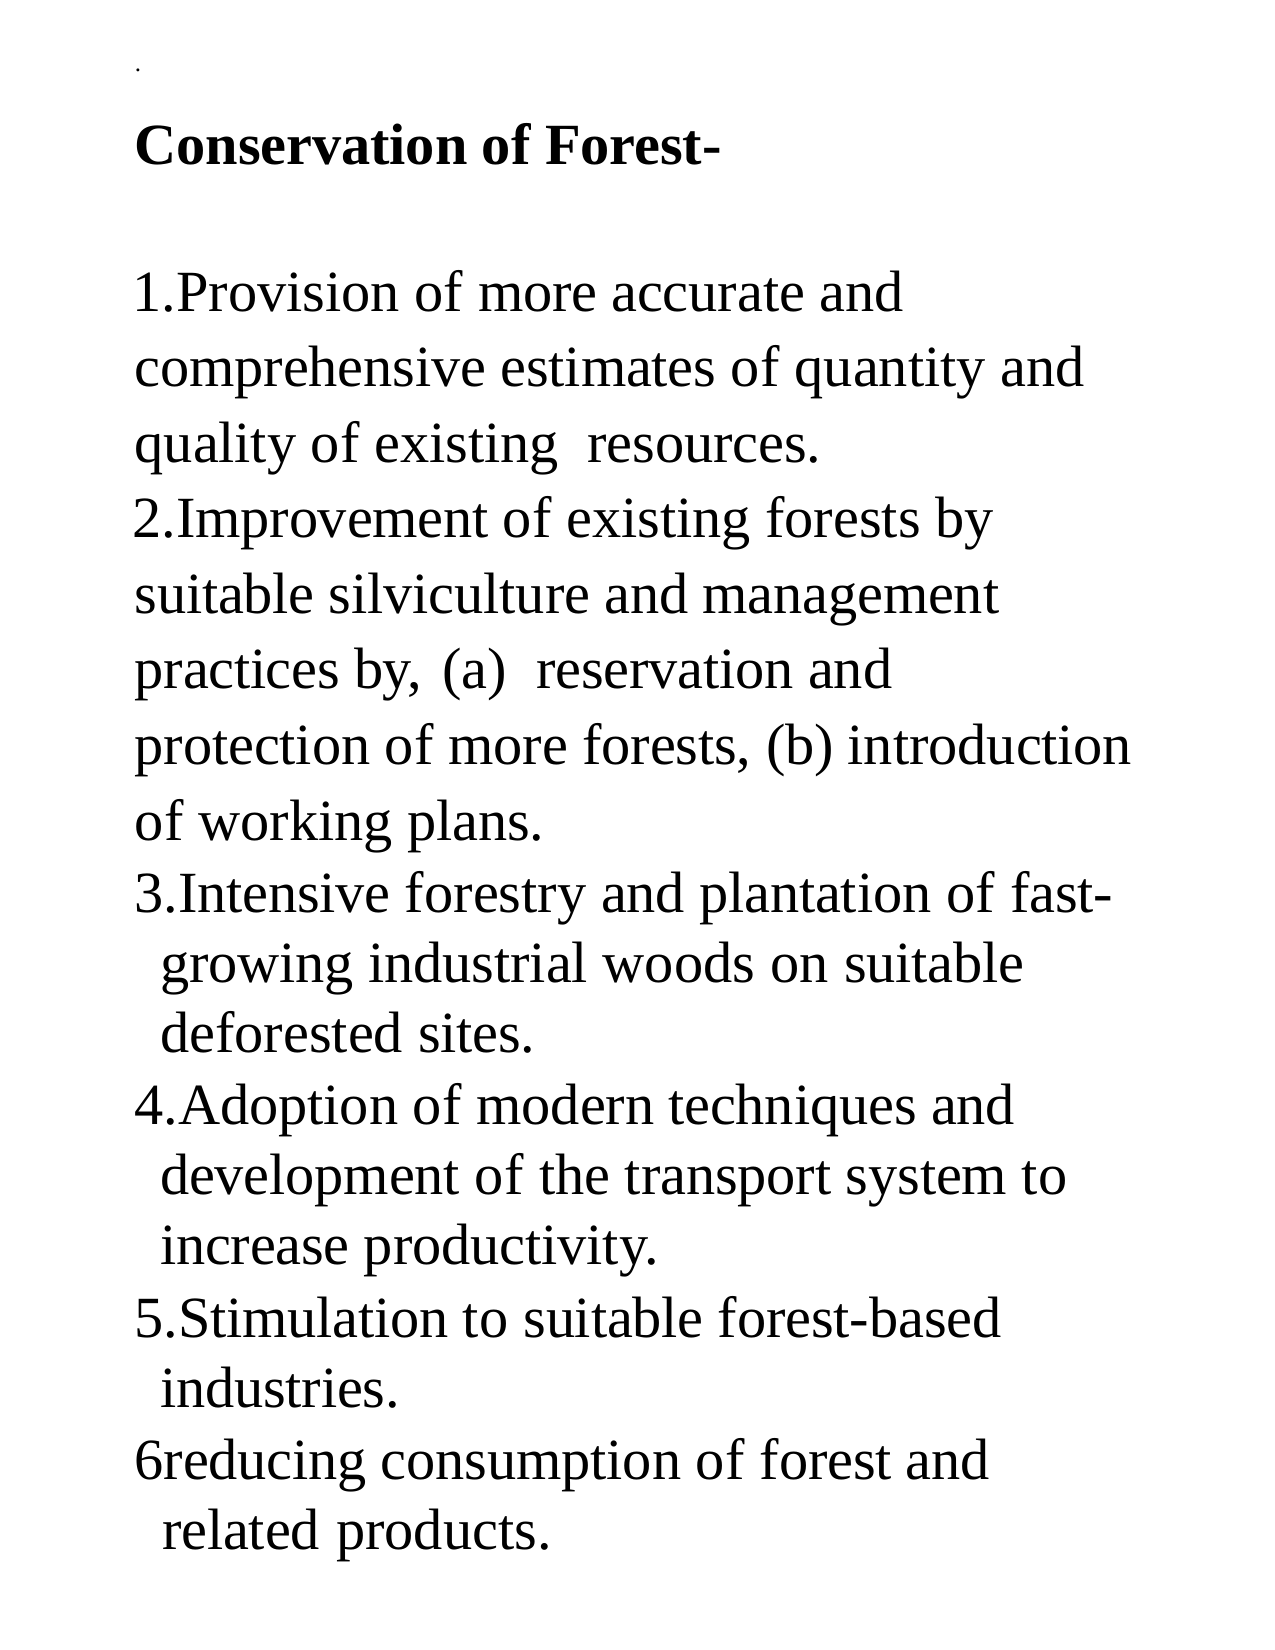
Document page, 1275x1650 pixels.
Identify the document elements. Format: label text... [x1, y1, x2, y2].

text_box . Conservation of Forest- Provision of more accurate and comprehensive estimates of quantity and quality of existing resources. Improvement of existing forests by suitable silviculture and management practices by, (a) reservation and protection of more forests, (b) introduction of working plans. Intensive forestry and plantation of fast-growing industrial woods on suitable deforested sites. Adoption of modern techniques and development of the transport system to increase productivity. Stimulation to suitable forest-based industries. reducing consumption of forest and related products. [132, 38, 1143, 1597]
